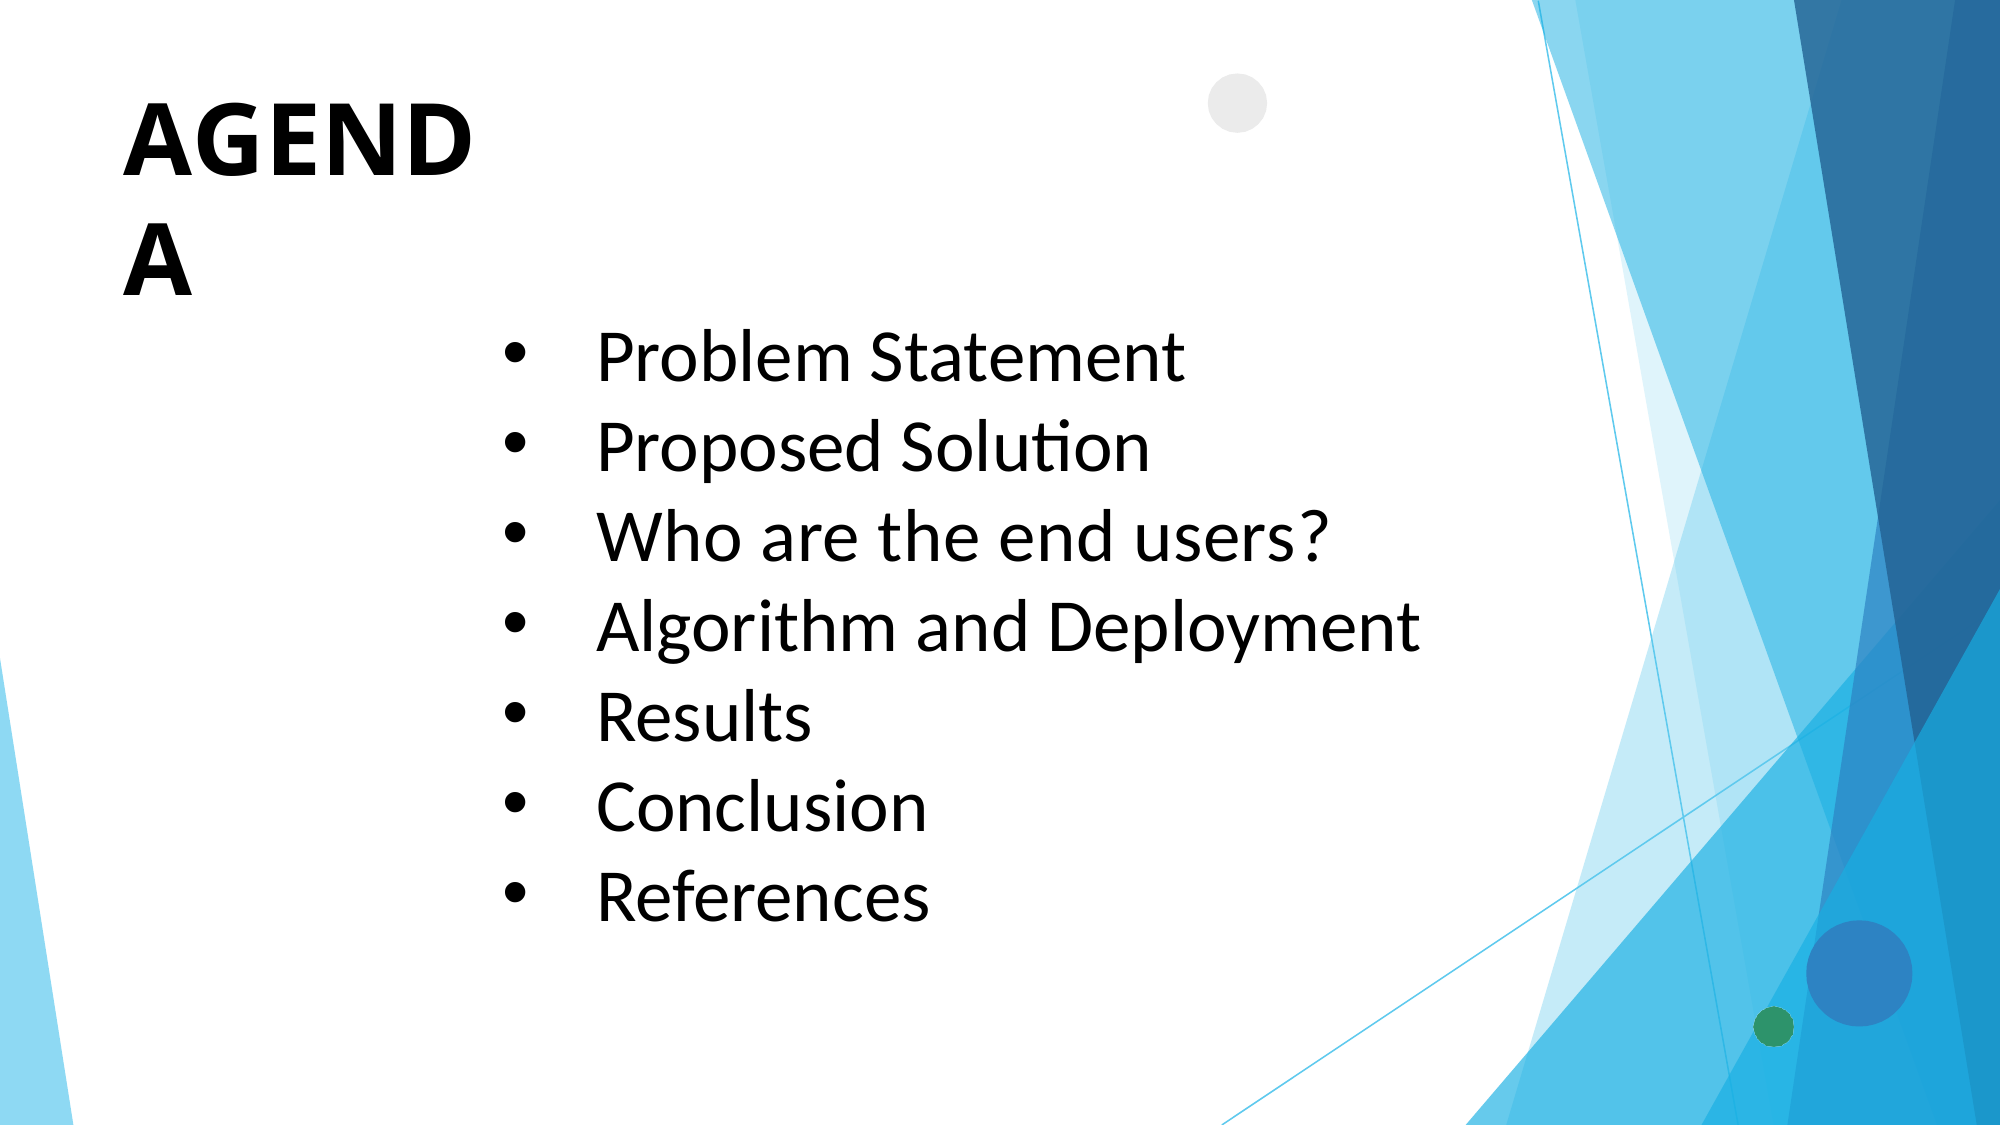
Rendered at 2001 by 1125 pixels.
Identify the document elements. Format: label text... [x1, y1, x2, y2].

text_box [1220, 0, 2000, 1125]
text_box [0, 658, 74, 1125]
text_box Problem Statement Proposed Solution Who are the end users? Algorithm and Deployment Results Conclusion References [487, 298, 1215, 944]
text_box [1207, 84, 1215, 123]
picture [1752, 1005, 1794, 1048]
title AGENDA [121, 73, 508, 316]
